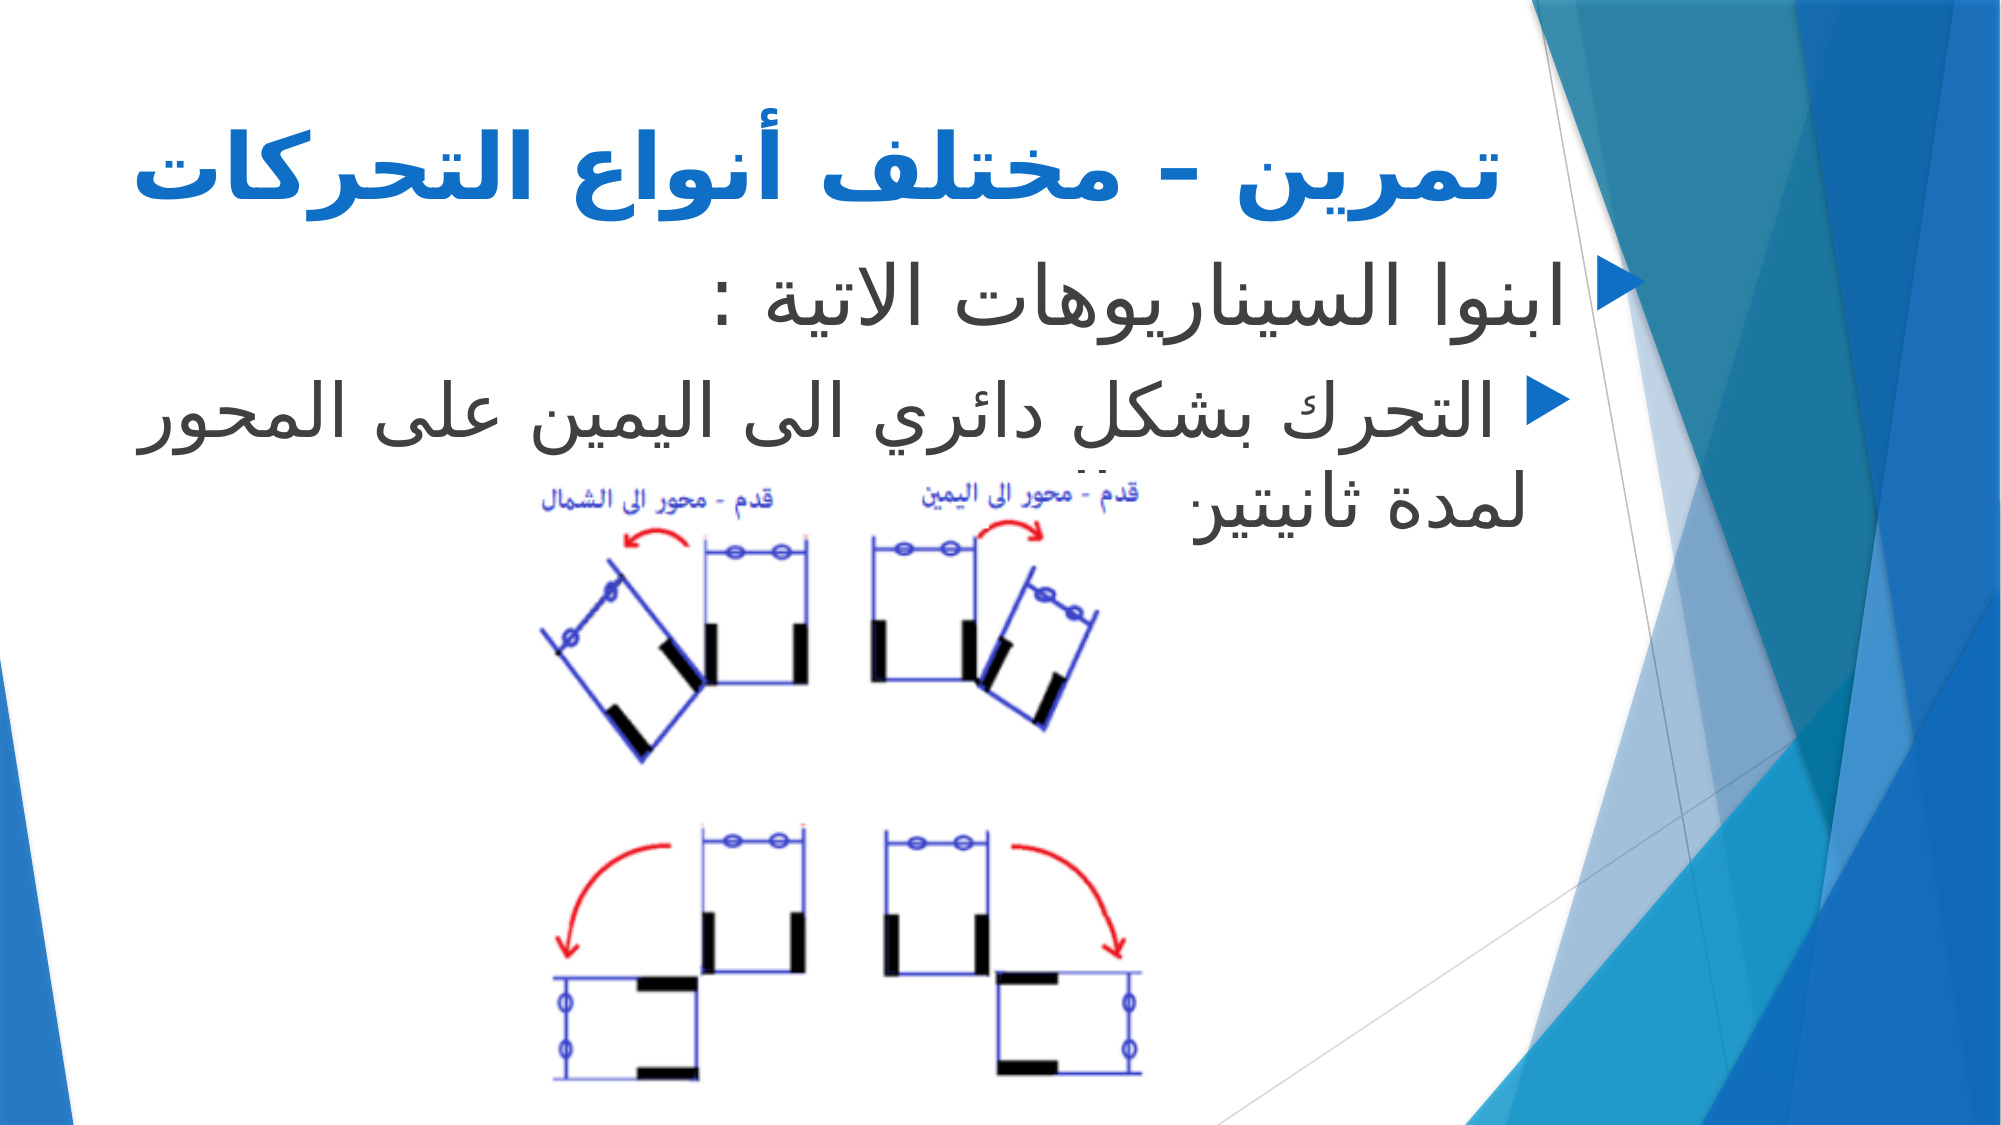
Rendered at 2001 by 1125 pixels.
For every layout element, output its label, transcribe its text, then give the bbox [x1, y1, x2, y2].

picture [490, 472, 1194, 1125]
title تمرين – مختلف أنواع التحركات [111, 99, 1522, 227]
list ابنوا السيناريوهات الاتية : التحرك بشكل دائري الى اليمين على المحور لمدة ثانيتين والتوقف [0, 234, 1668, 1125]
